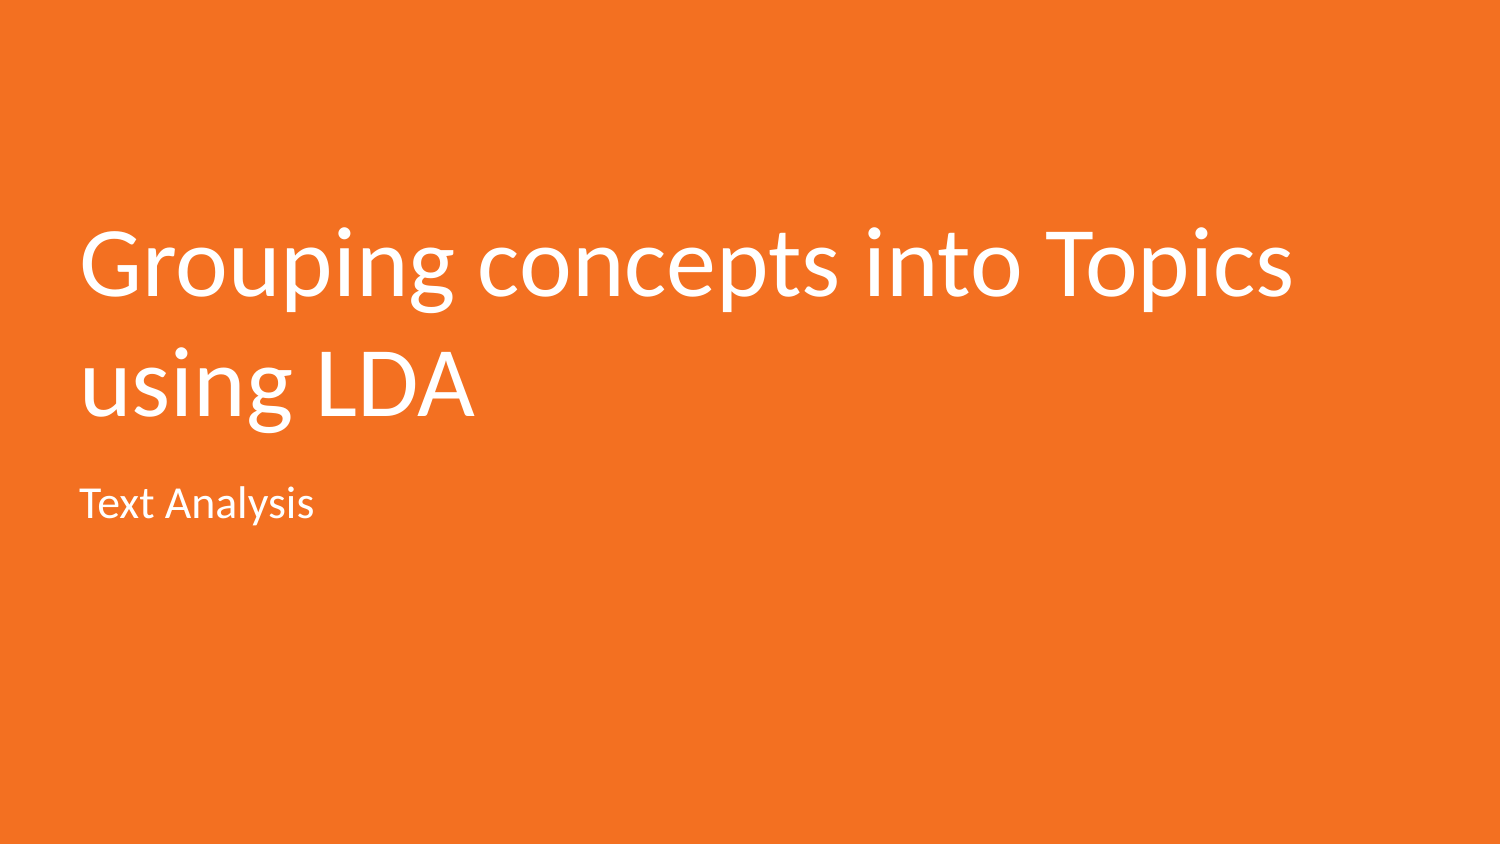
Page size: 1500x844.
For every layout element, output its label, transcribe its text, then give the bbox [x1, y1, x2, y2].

title Grouping concepts into Topics using LDA [64, 298, 1413, 452]
subtitle Text Analysis [64, 457, 1413, 529]
